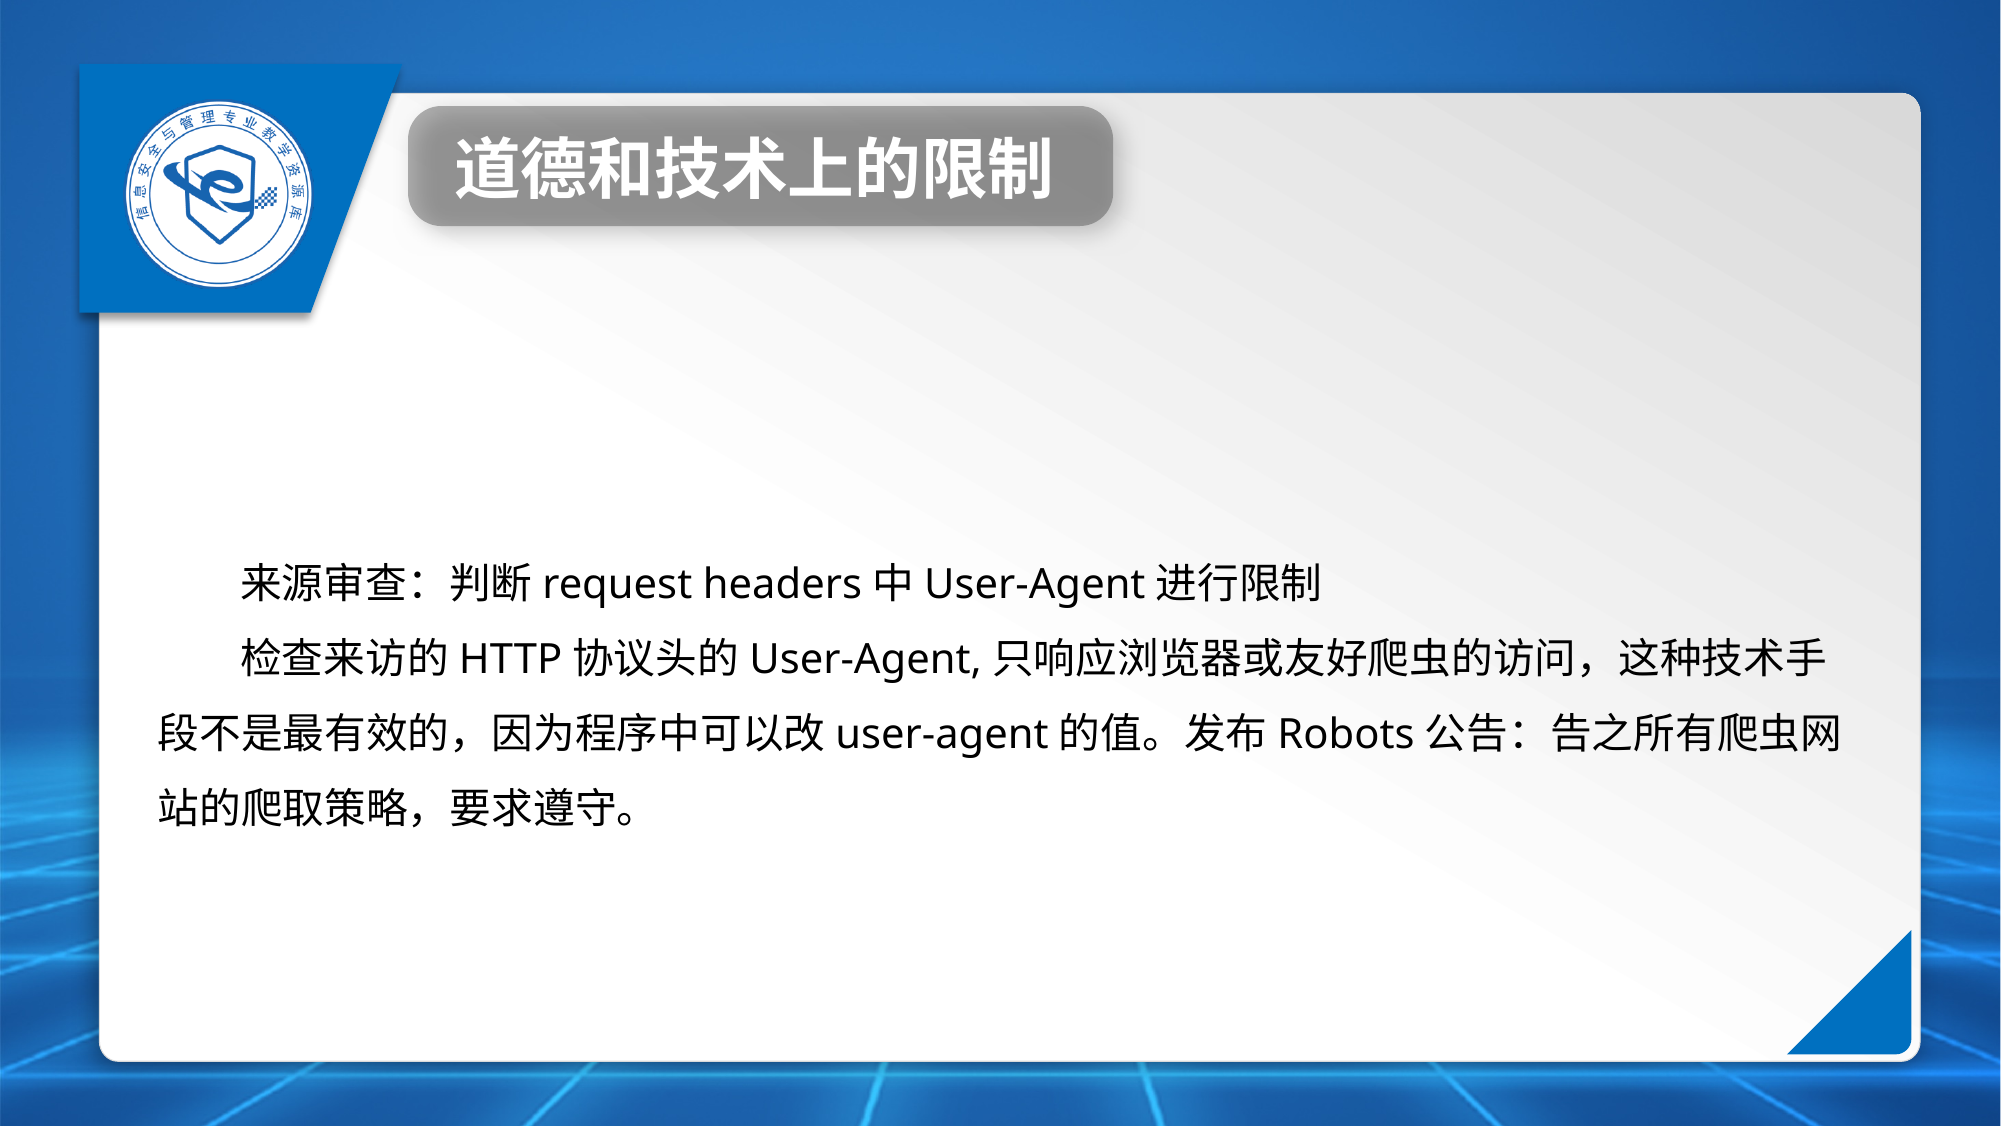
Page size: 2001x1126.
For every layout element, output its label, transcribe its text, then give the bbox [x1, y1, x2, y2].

picture [0, 0, 2001, 1126]
text_box 道德和技术上的限制 [439, 118, 1070, 214]
text_box [406, 104, 1115, 228]
text_box 来源审查：判断request headers中User-Agent进行限制 检查来访的HTTP协议头的User-Agent,只响应浏览器或友好爬虫的访问，这种技术手段不是最有效的，因为程序中可以改user-agent的值。发布Robots公告：告之所有爬虫网站的爬取策略，要求遵守。 [142, 524, 1882, 840]
